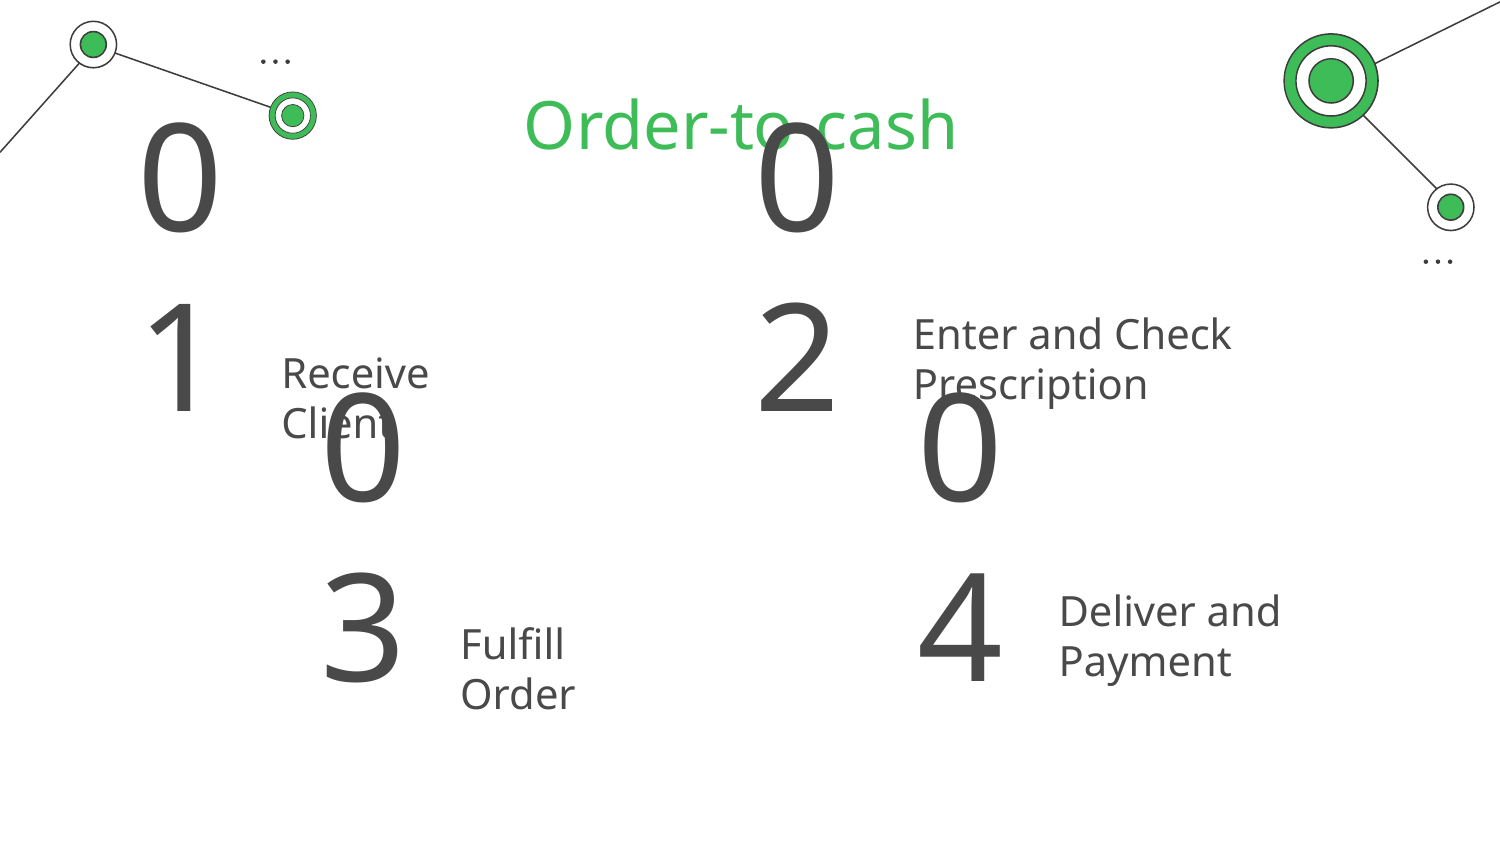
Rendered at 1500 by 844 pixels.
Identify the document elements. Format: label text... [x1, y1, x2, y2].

text_box 03 [266, 550, 460, 727]
text_box 02 [700, 278, 894, 456]
subtitle Deliver and Payment [1057, 569, 1378, 636]
subtitle Enter and Check Prescription [897, 292, 1257, 418]
subtitle Fulfill Order [460, 602, 691, 675]
title Order-to-cash [257, 68, 1243, 166]
text_box 01 [83, 278, 278, 456]
text_box 04 [863, 550, 1057, 727]
subtitle Receive Client [278, 331, 559, 404]
